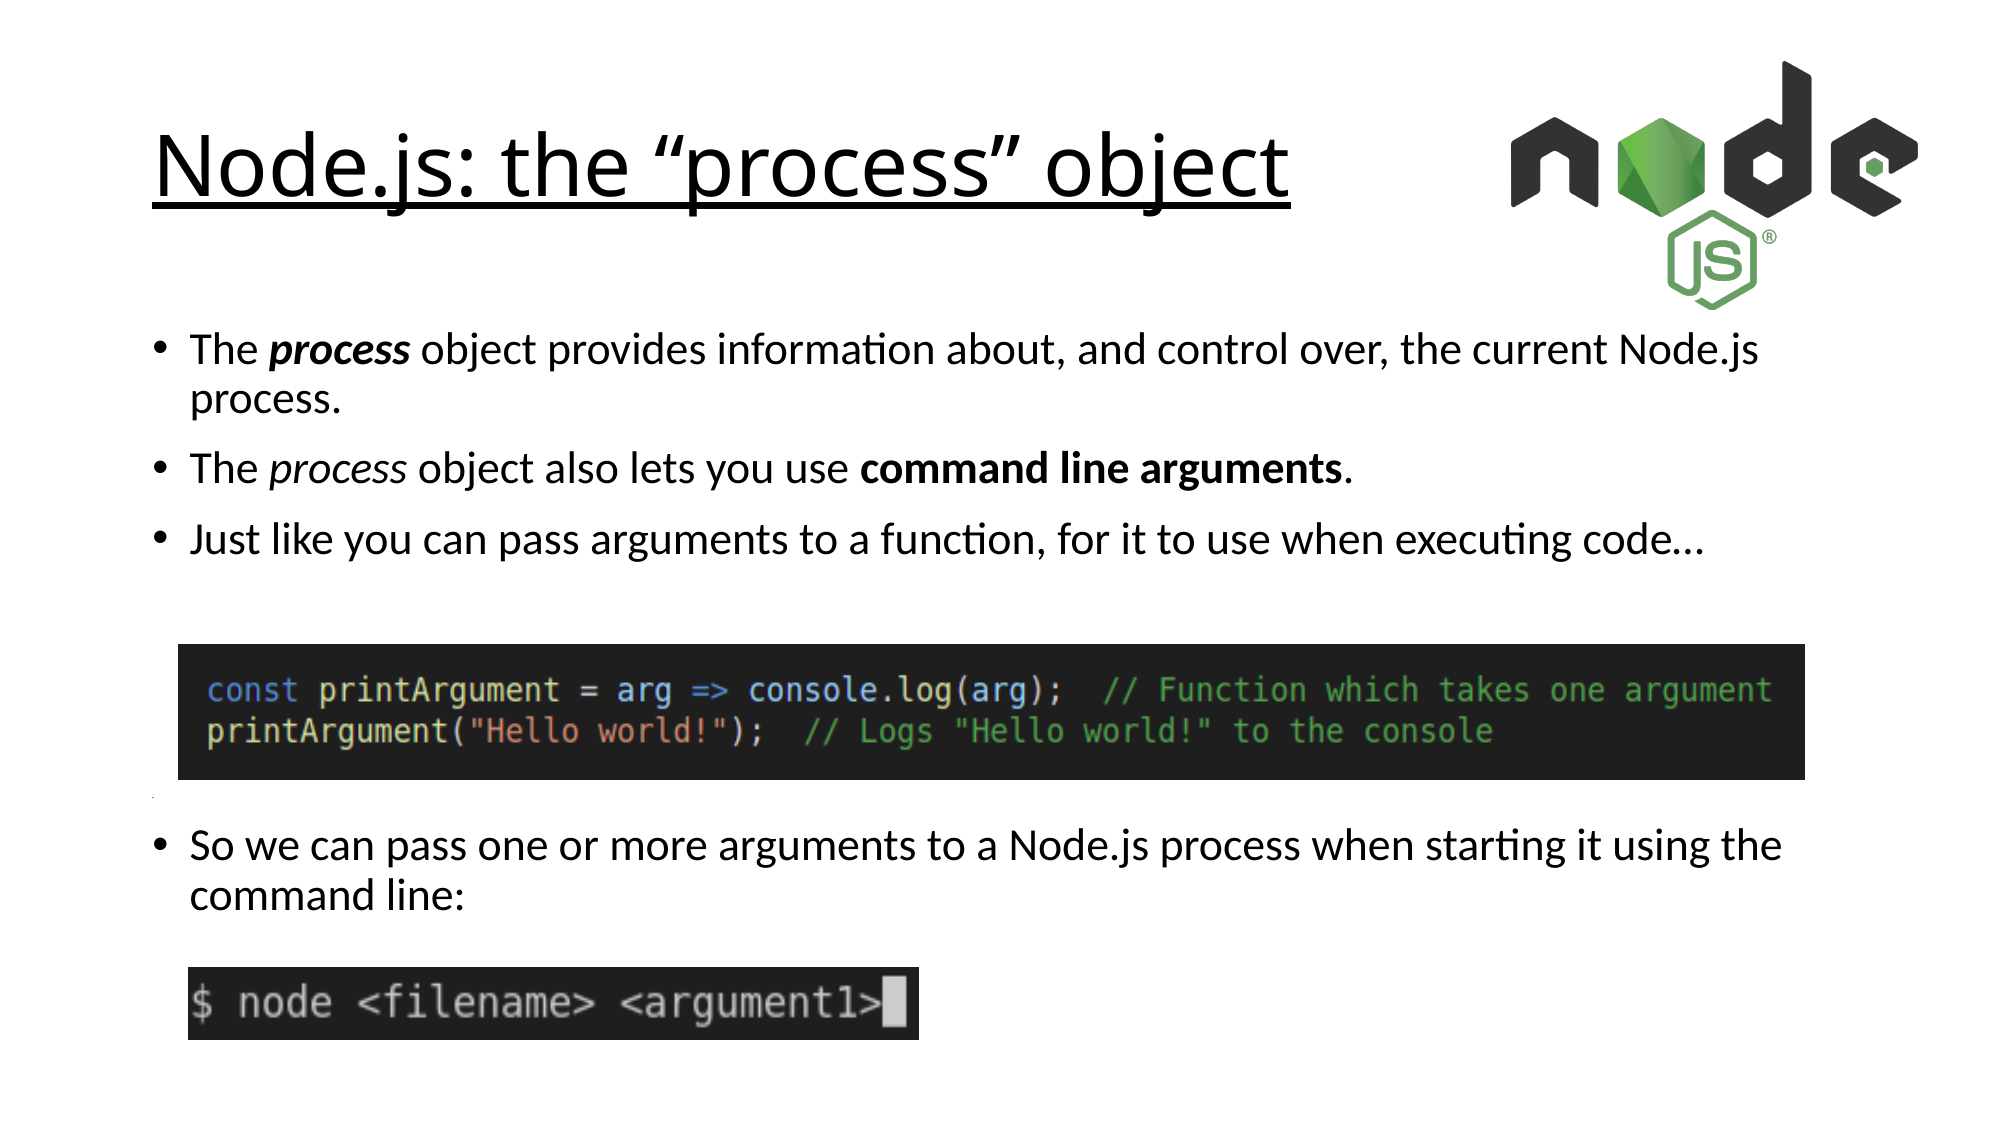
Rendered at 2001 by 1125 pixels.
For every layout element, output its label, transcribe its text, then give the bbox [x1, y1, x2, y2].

picture [188, 967, 919, 1040]
text_box Node.js: the “process” object [137, 59, 1512, 277]
text_box The process object provides information about, and control over, the current Node.js process. The process object also lets you use command line arguments. Just like you can pass arguments to a function, for it to use when executing code… So we can pass one or more arguments to a Node.js process when starting it using the command line: [137, 317, 1863, 1089]
picture [1511, 60, 1918, 310]
picture [177, 644, 1805, 780]
